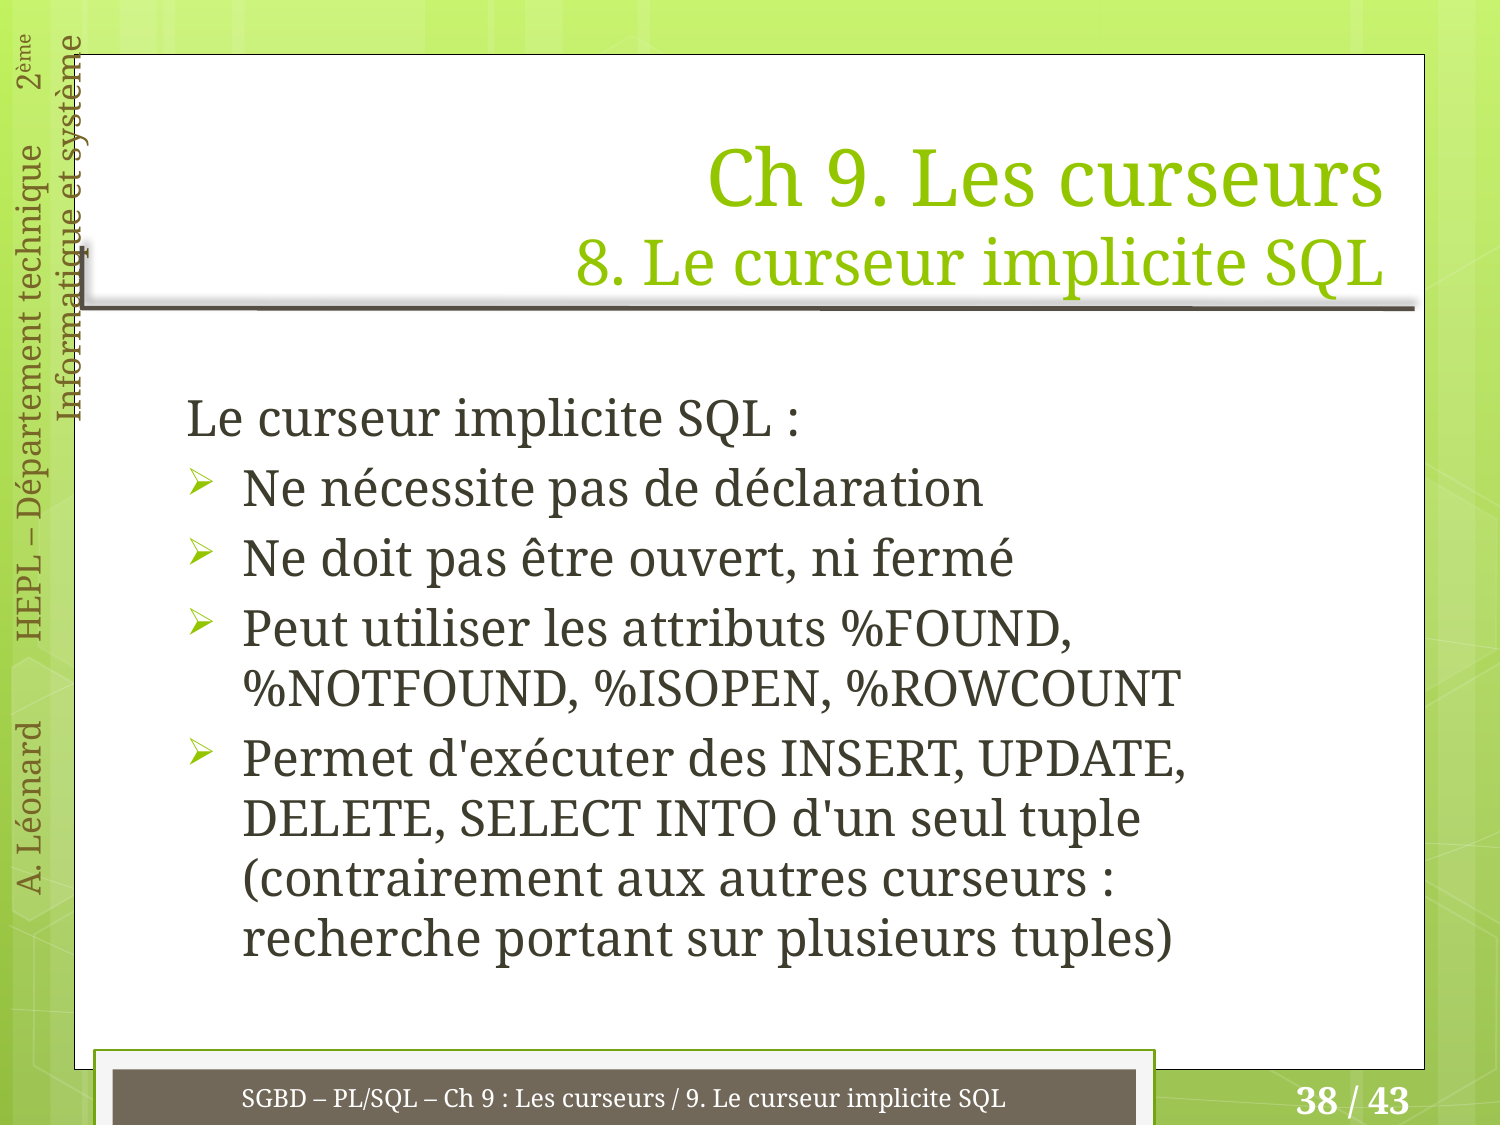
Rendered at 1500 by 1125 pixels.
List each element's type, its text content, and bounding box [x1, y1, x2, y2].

footer SGBD – PL/SQL – Ch 9 : Les curseurs / 9. Le curseur implicite SQL [112, 1067, 1136, 1125]
list Le curseur implicite SQL : Ne nécessite pas de déclaration Ne doit pas être ouvert, ni fermé Peut utiliser les attributs %FOUND, %NOTFOUND, %ISOPEN, %ROWCOUNT Permet d'exécuter des INSERT, UPDATE, DELETE, SELECT INTO d'un seul tuple (contrairement aux autres curseurs : recherche portant sur plusieurs tuples) [171, 336, 1323, 1016]
title Ch 9. Les curseurs 8. Le curseur implicite SQL [88, 118, 1401, 306]
